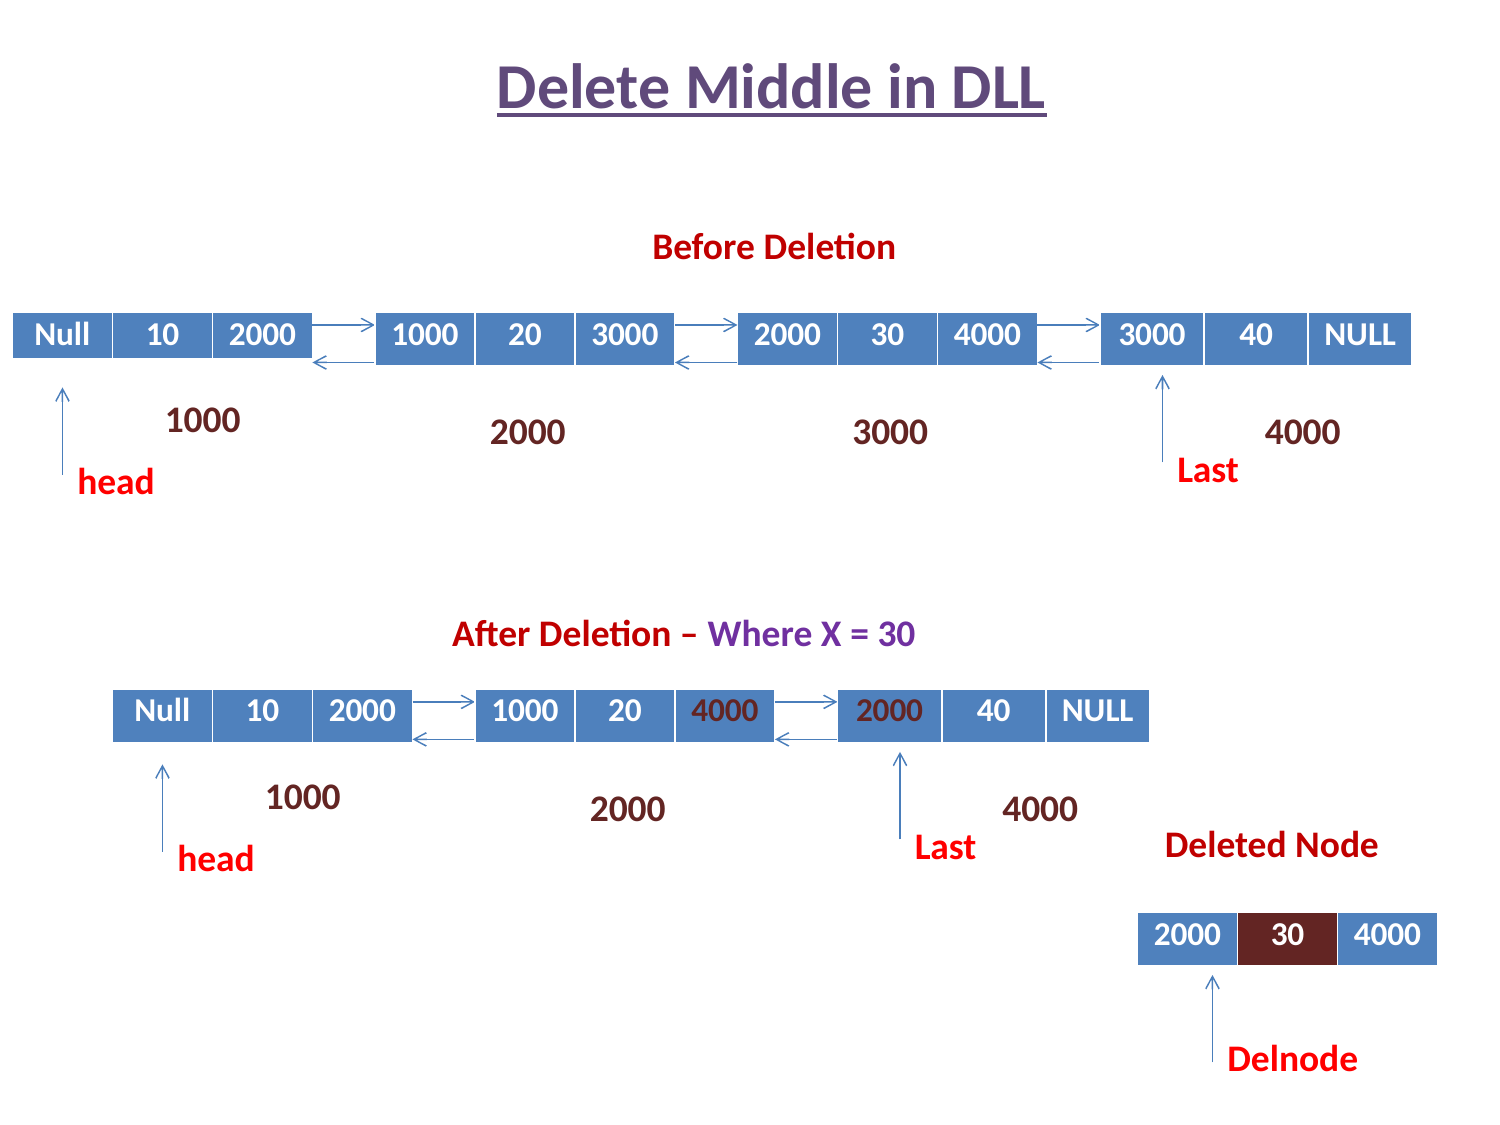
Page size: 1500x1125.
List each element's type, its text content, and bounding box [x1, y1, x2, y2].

table_header Null [13, 313, 112, 358]
text_box Before Deletion [637, 214, 988, 275]
text_box 4000 [1250, 399, 1375, 460]
table_header Null [113, 690, 212, 742]
table_header 2000 [1138, 913, 1237, 965]
text_box After Deletion – Where X = 30 [437, 601, 950, 662]
table_header 4000 [938, 313, 1037, 365]
table_header 2000 [313, 690, 412, 742]
table_header 1000 [476, 690, 574, 742]
text_box 4000 [987, 776, 1113, 837]
table_header 2000 [838, 690, 941, 742]
list Delete Middle in DLL [37, 37, 1438, 1063]
text_box 2000 [575, 776, 700, 837]
table_header 4000 [1338, 913, 1437, 965]
table_header 10 [113, 313, 212, 358]
table_header 4000 [676, 690, 774, 742]
table_header 2000 [213, 313, 312, 358]
text_box 1000 [150, 387, 275, 448]
table_header 1000 [376, 313, 474, 365]
table_header 10 [213, 690, 312, 742]
text_box Last [900, 814, 1025, 875]
text_box head [62, 449, 188, 510]
table_header 40 [1205, 313, 1307, 365]
table_header NULL [1309, 313, 1411, 365]
table_header NULL [1047, 690, 1149, 742]
text_box 2000 [474, 399, 600, 460]
text_box Delnode [1212, 1026, 1400, 1087]
table_header 3000 [1101, 313, 1203, 365]
text_box Deleted Node [1149, 812, 1500, 873]
table_header 30 [1238, 913, 1337, 965]
text_box Last [1162, 437, 1288, 498]
table_header 20 [476, 313, 574, 365]
text_box 1000 [249, 764, 375, 825]
table_header 40 [943, 690, 1045, 742]
table_header 3000 [576, 313, 674, 365]
table_header 30 [838, 313, 937, 365]
text_box head [162, 826, 288, 887]
table_header 20 [576, 690, 674, 742]
table_header 2000 [738, 313, 837, 365]
text_box 3000 [837, 399, 963, 460]
